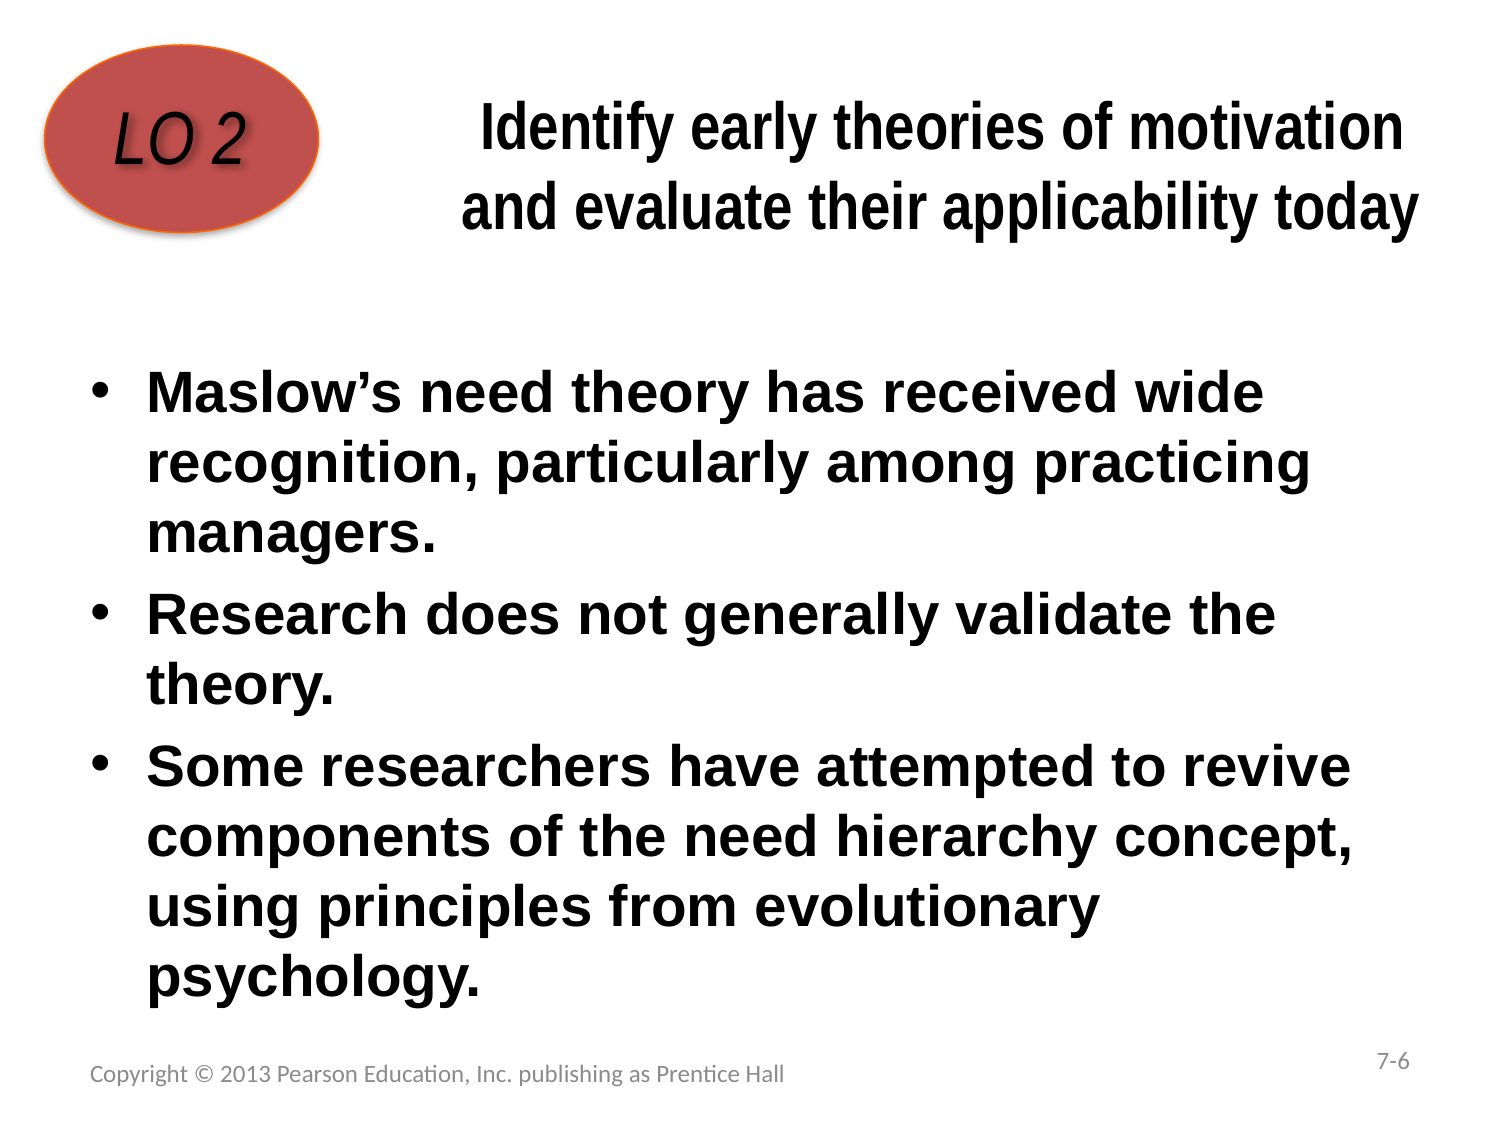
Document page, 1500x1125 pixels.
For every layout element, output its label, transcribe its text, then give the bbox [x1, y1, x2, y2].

list Maslow’s need theory has received wide recognition, particularly among practicing managers. Research does not generally validate the theory. Some researchers have attempted to revive components of the need hierarchy concept, using principles from evolutionary psychology. [74, 346, 1426, 998]
text_box LO 2 [86, 81, 274, 187]
footer Copyright © 2013 Pearson Education, Inc. publishing as Prentice Hall [75, 1042, 813, 1103]
slide_number 7-6 [1325, 1029, 1425, 1090]
text_box [43, 44, 320, 234]
title Identify early theories of motivation and evaluate their applicability today [86, 44, 1437, 282]
